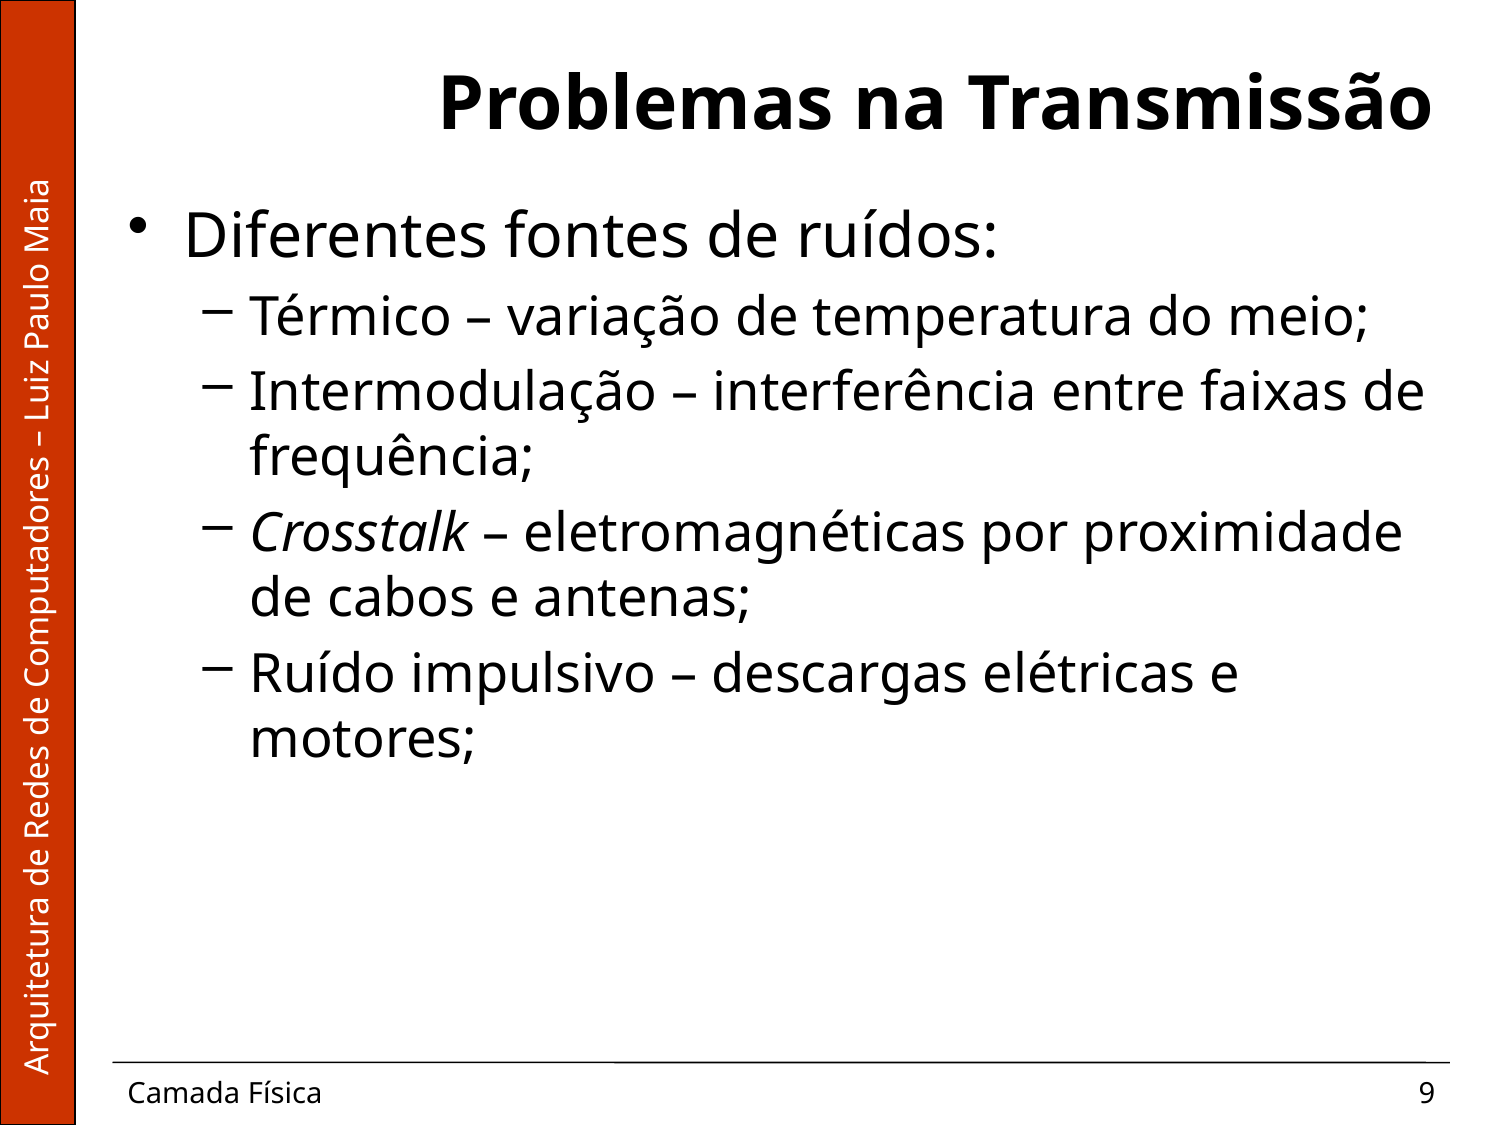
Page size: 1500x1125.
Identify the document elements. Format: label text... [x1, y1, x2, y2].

title Problemas na Transmissão [112, 24, 1450, 175]
list Diferentes fontes de ruídos: Térmico – variação de temperatura do meio; Intermodulação – interferência entre faixas de frequência; Crosstalk – eletromagnéticas por proximidade de cabos e antenas; Ruído impulsivo – descargas elétricas e motores; [112, 187, 1450, 1050]
